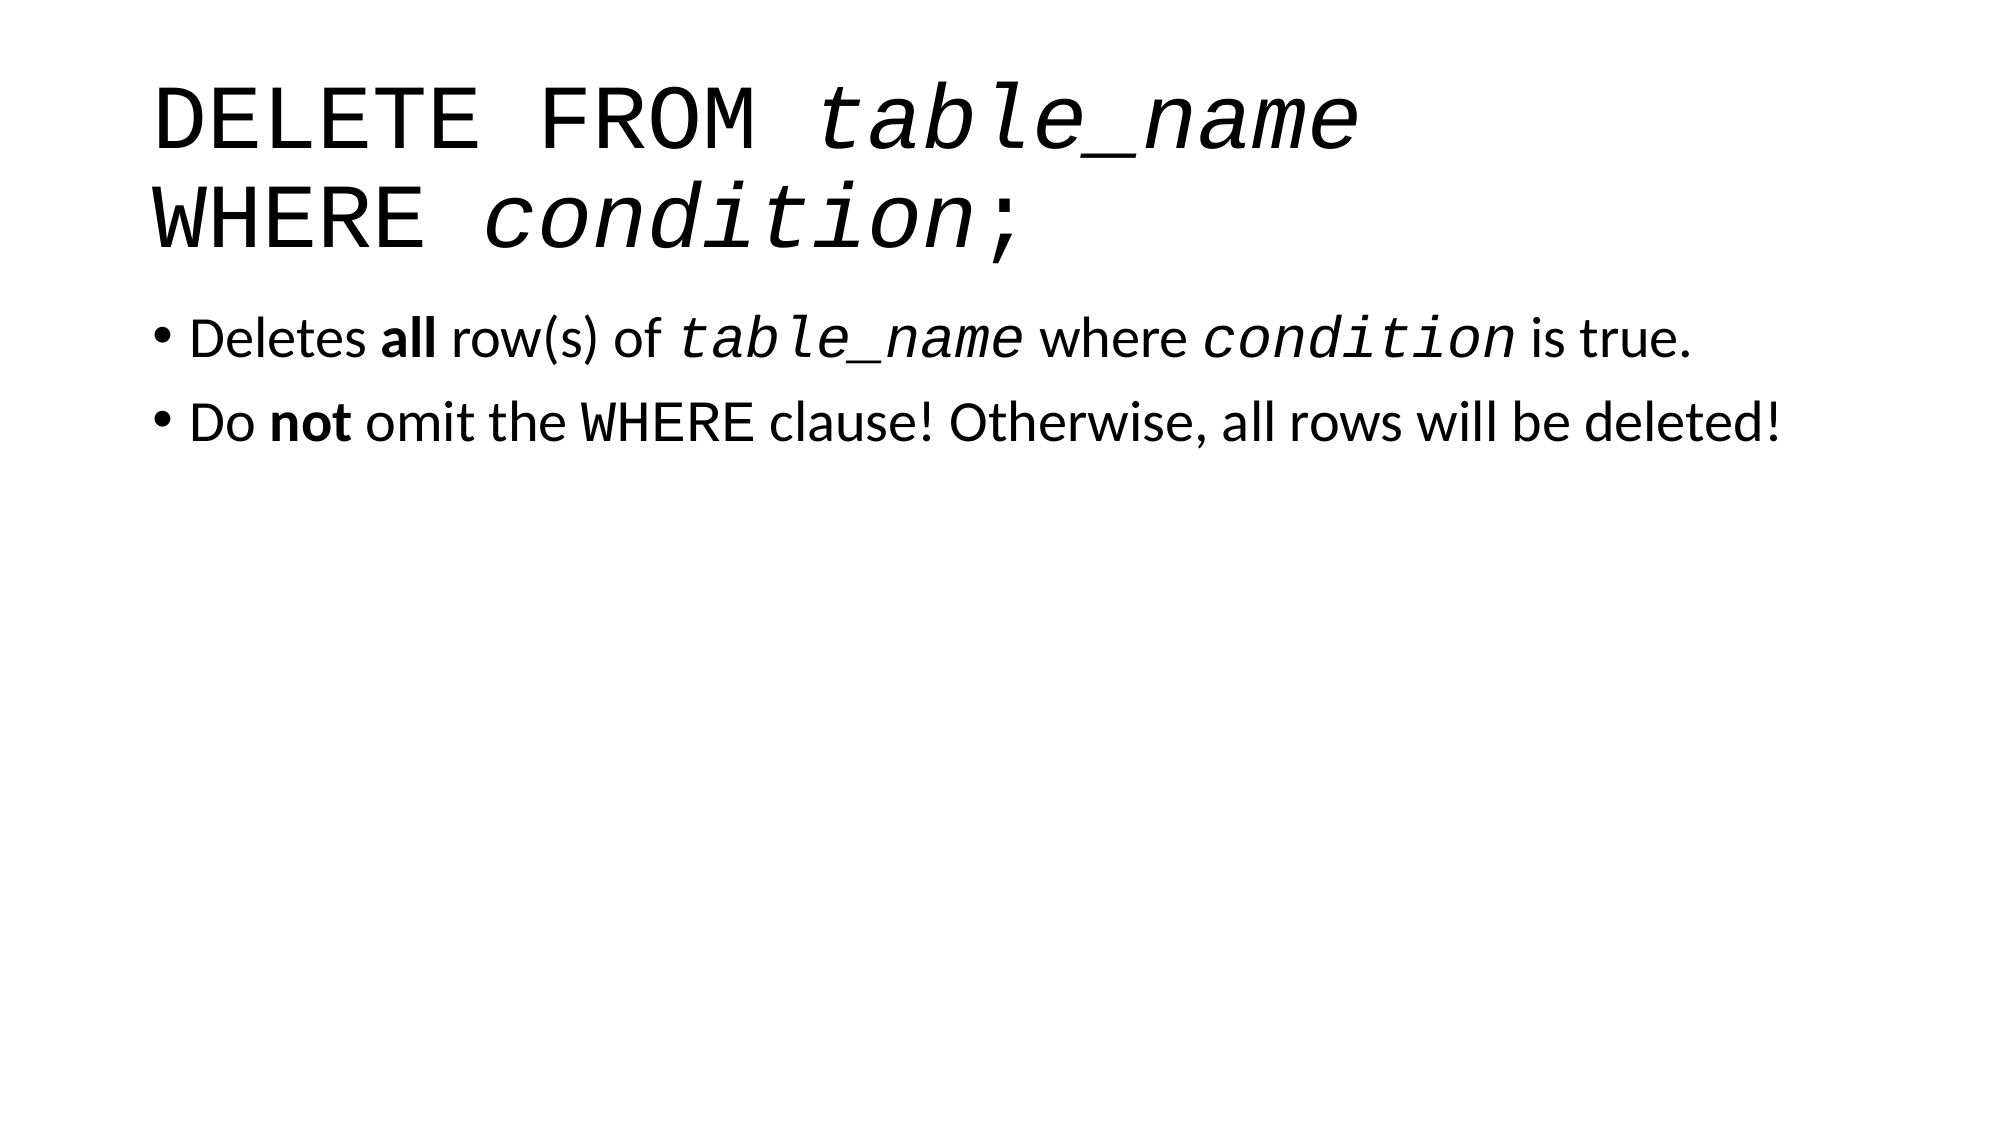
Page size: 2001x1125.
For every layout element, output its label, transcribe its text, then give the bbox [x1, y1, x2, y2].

title DELETE FROM table_name WHERE condition; [137, 59, 1863, 278]
list Deletes all row(s) of table_name where condition is true. Do not omit the WHERE clause! Otherwise, all rows will be deleted! [137, 299, 1863, 1014]
